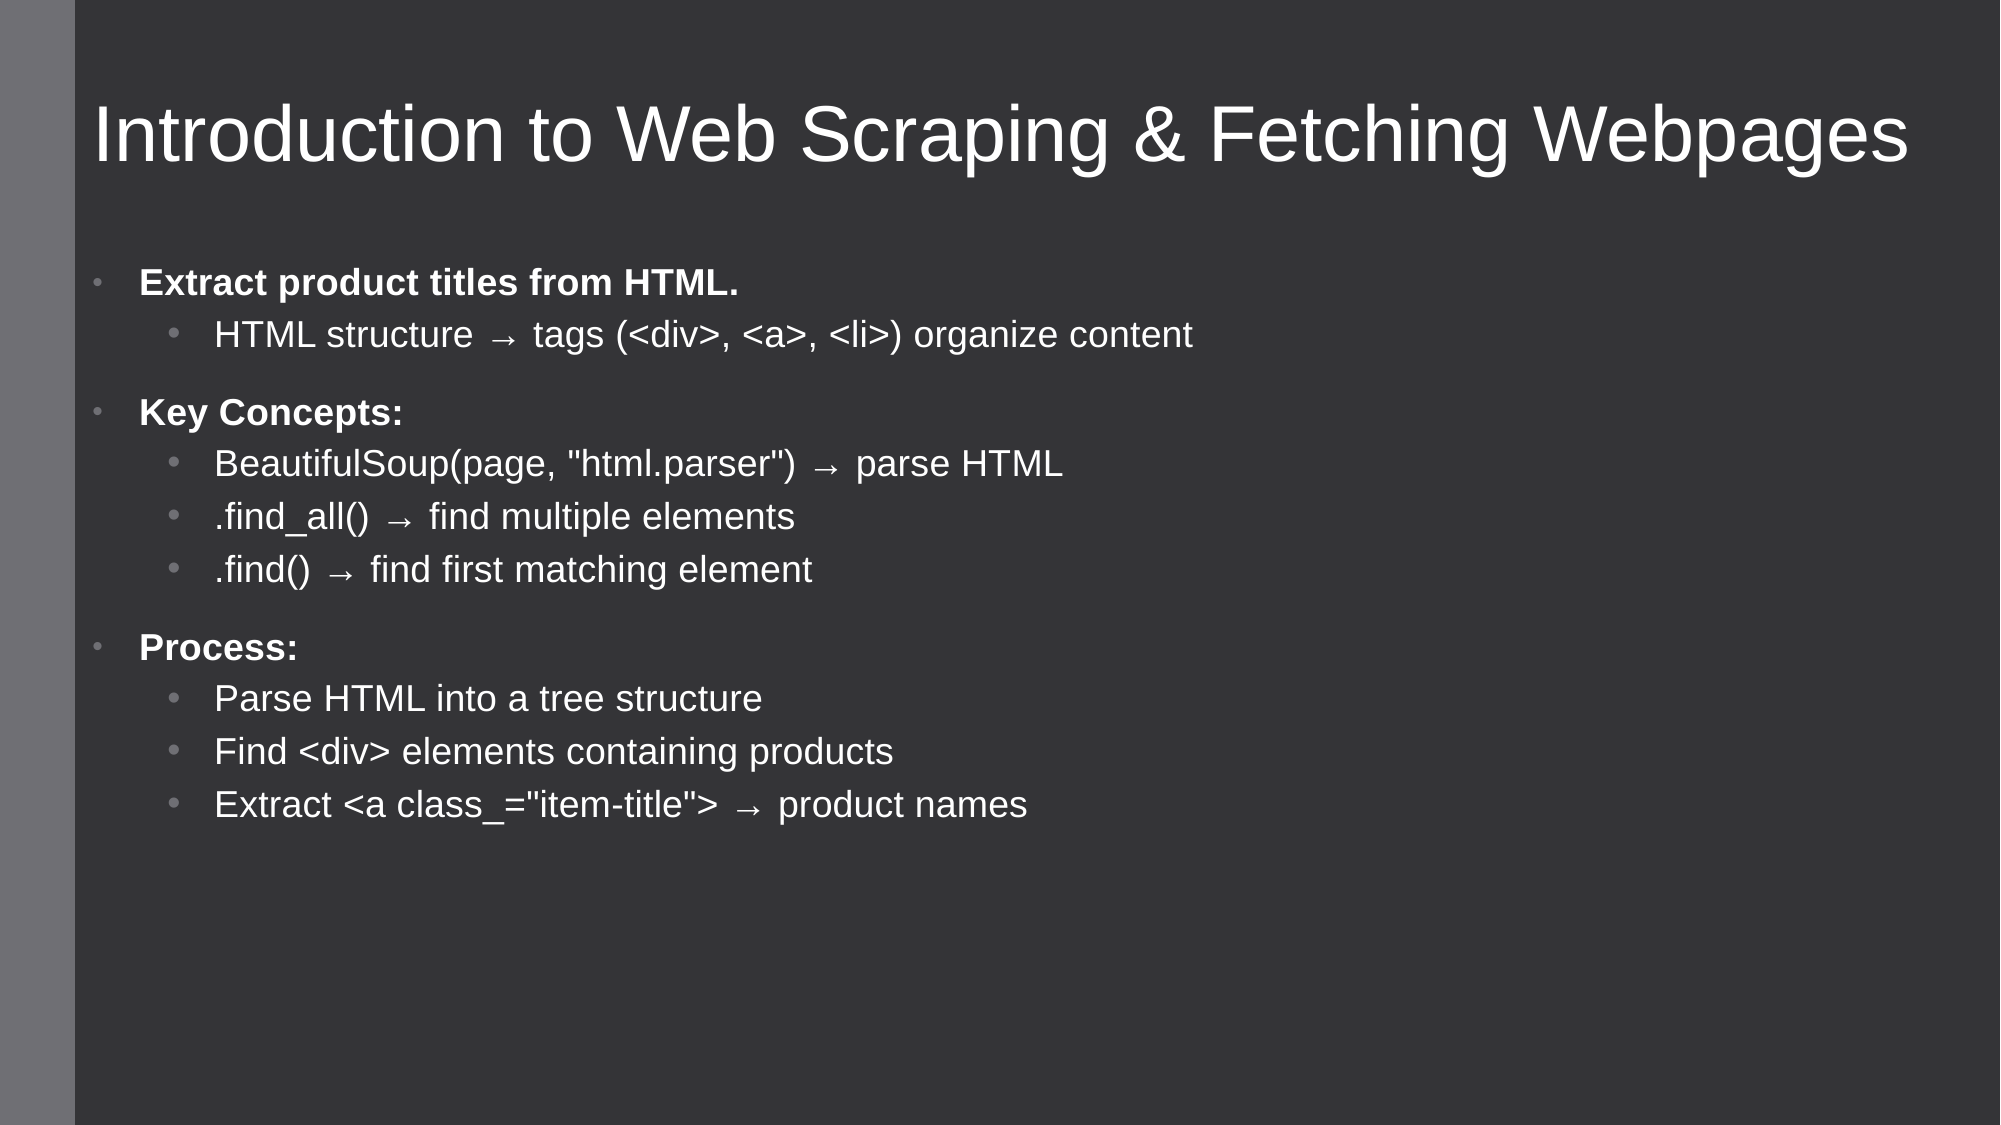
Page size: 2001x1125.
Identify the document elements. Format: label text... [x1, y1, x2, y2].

text_box Introduction to Web Scraping & Fetching Webpages [77, 75, 1938, 231]
subtitle Extract product titles from HTML. HTML structure → tags (<div>, <a>, <li>) organize content Key Concepts: BeautifulSoup(page, "html.parser") → parse HTML .find_all() → find multiple elements .find() → find first matching element Process: Parse HTML into a tree structure Find <div> elements containing products Extract <a class_="item-title"> → product names [77, 254, 1252, 865]
